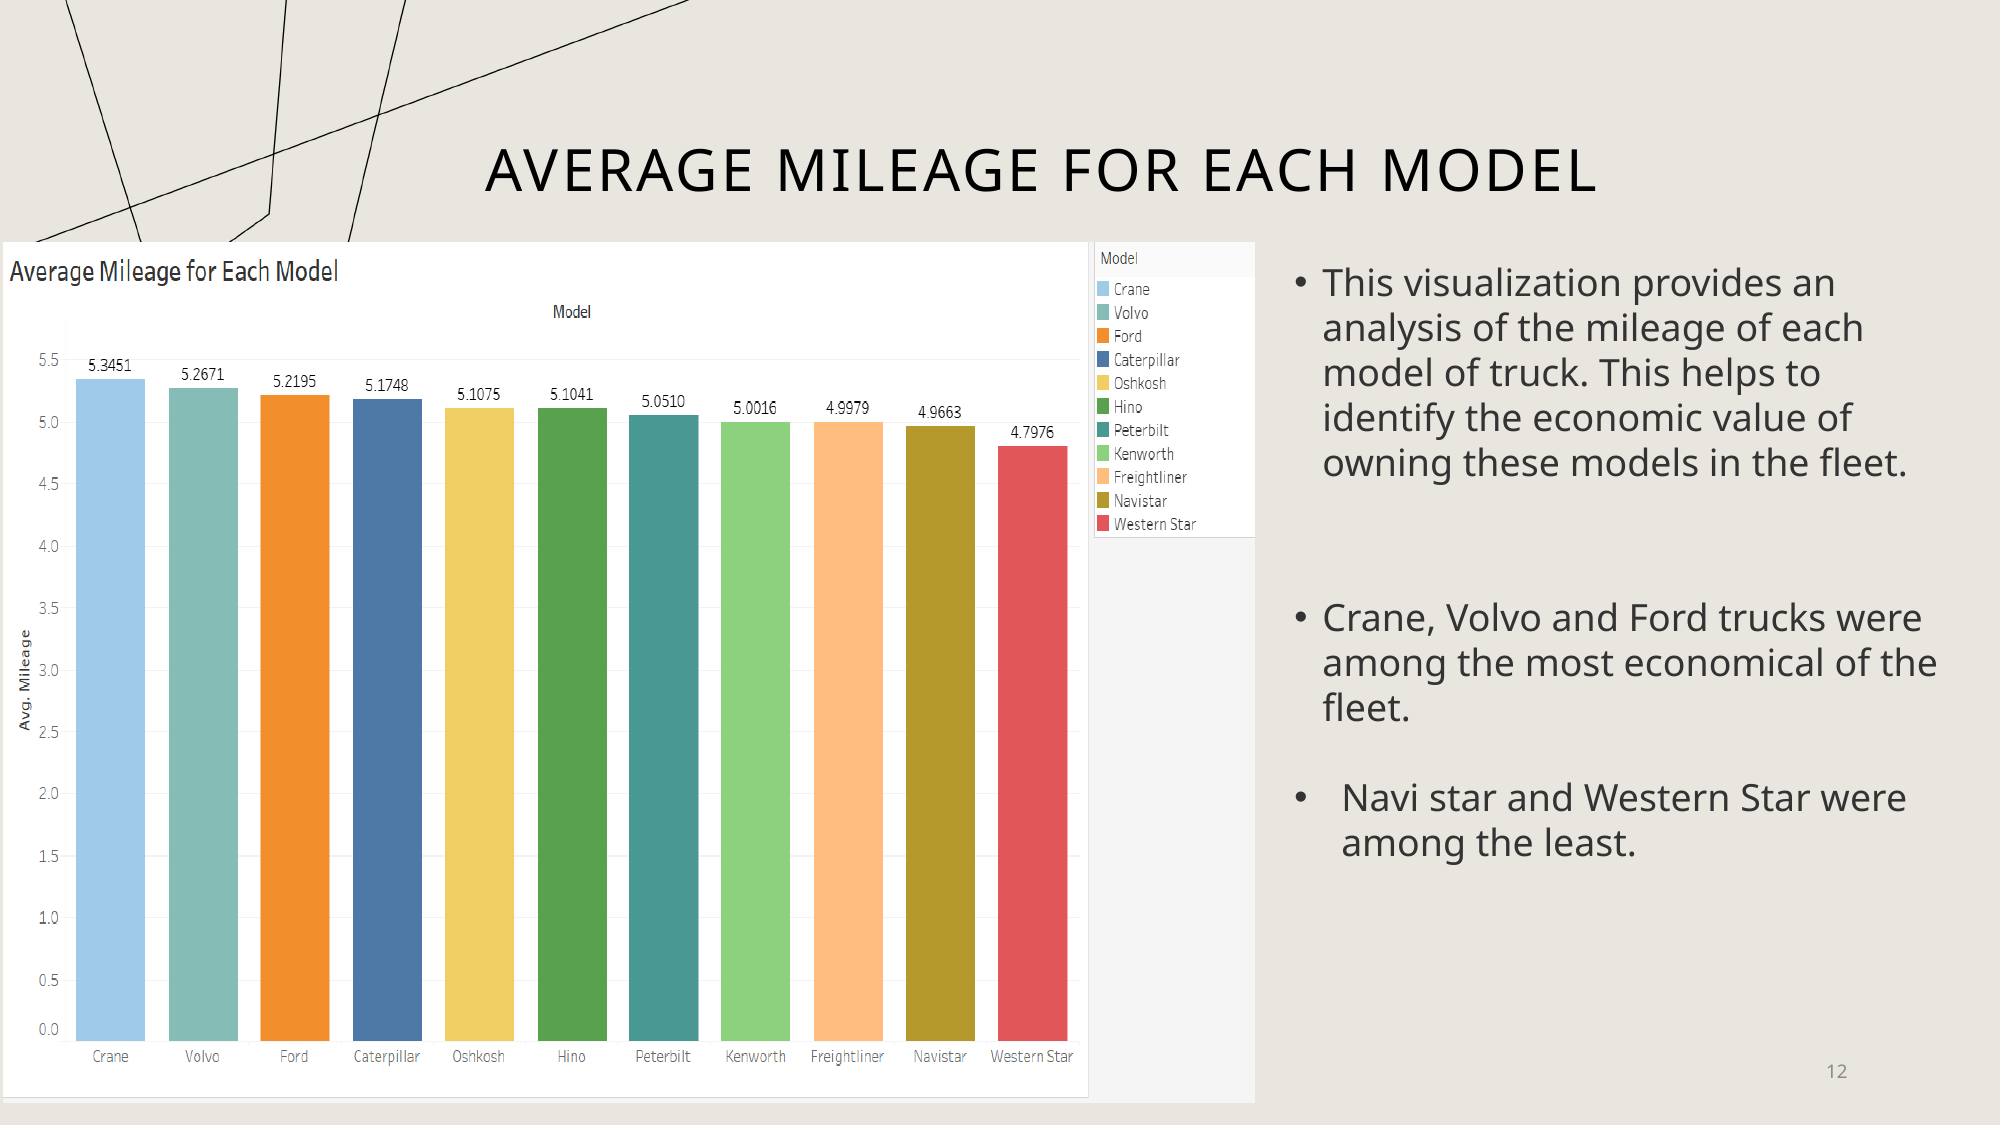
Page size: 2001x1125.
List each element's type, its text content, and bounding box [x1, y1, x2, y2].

title AVERAGE MILEAGE FOR EACH MODEL [470, 64, 1853, 282]
picture [3, 0, 1255, 1103]
text_box This visualization provides an analysis of the mileage of each model of truck. This helps to identify the economic value of owning these models in the fleet. Crane, Volvo and Ford trucks were among the most economical of the fleet. Navi star and Western Star were among the least. [1279, 251, 1968, 1125]
